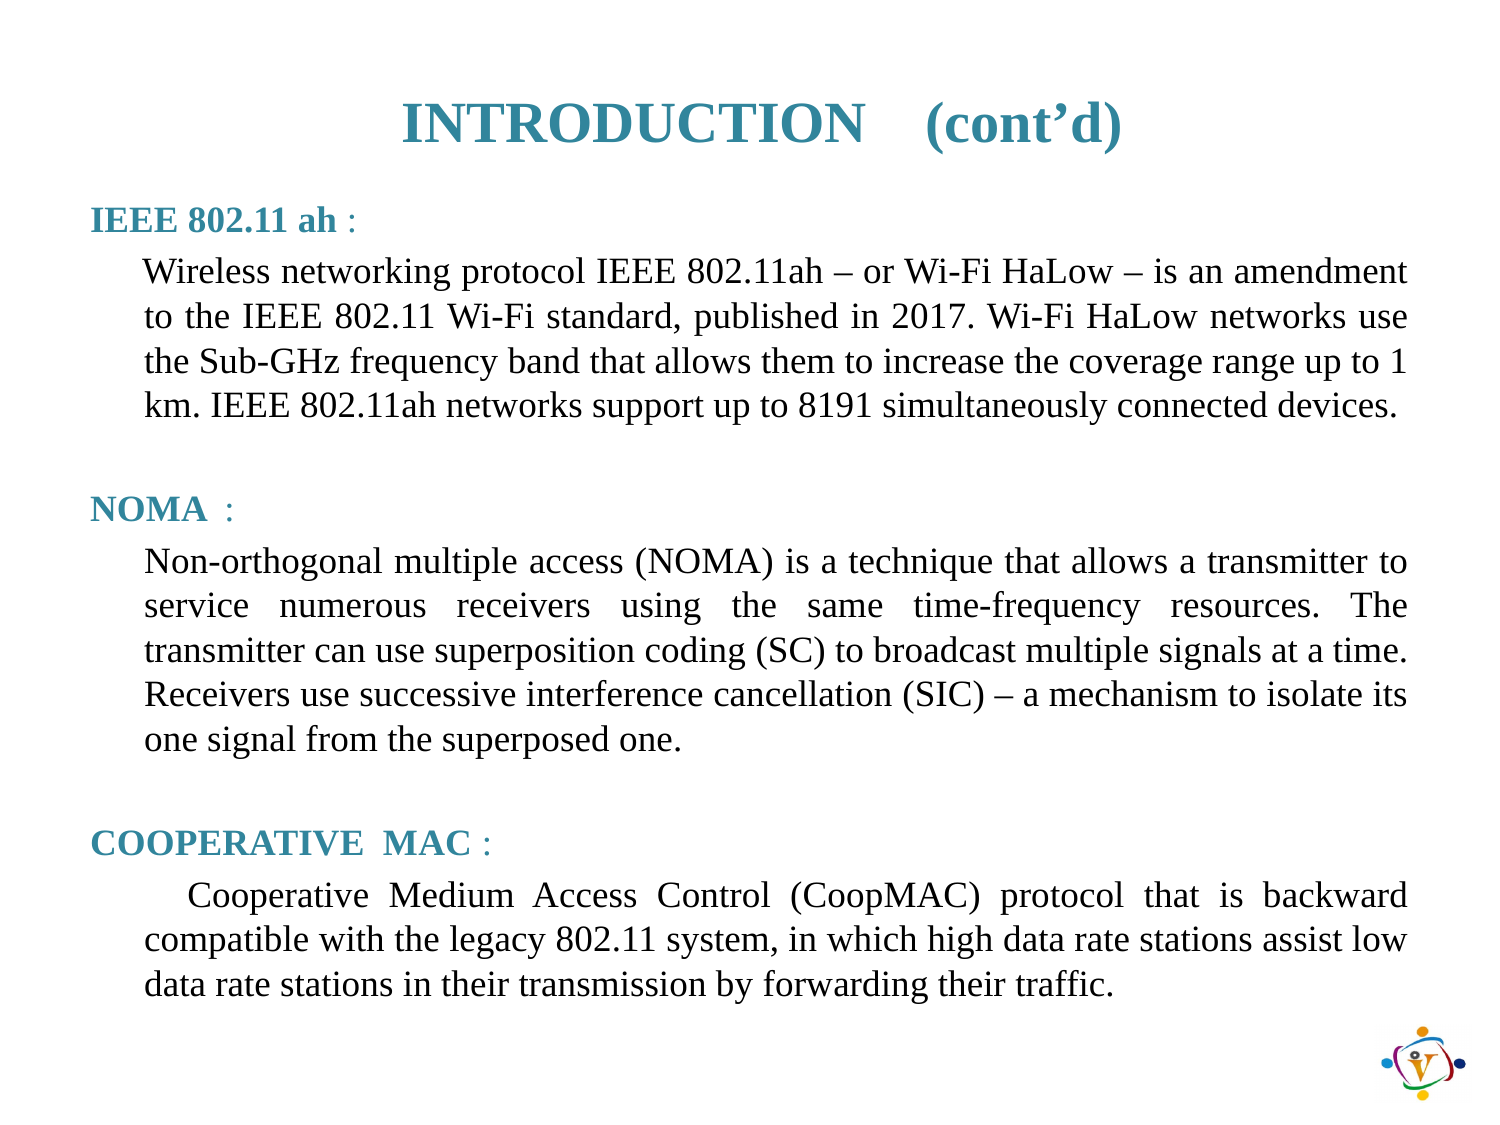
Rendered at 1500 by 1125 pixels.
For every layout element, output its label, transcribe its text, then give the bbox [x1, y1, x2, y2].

picture [1374, 1024, 1472, 1103]
list IEEE 802.11 ah : Wireless networking protocol IEEE 802.11ah – or Wi-Fi HaLow – is an amendment to the IEEE 802.11 Wi-Fi standard, published in 2017. Wi-Fi HaLow networks use the Sub-GHz frequency band that allows them to increase the coverage range up to 1 km. IEEE 802.11ah networks support up to 8191 simultaneously connected devices. NOMA : Non-orthogonal multiple access (NOMA) is a technique that allows a transmitter to service numerous receivers using the same time-frequency resources. The transmitter can use superposition coding (SC) to broadcast multiple signals at a time. Receivers use successive interference cancellation (SIC) – a mechanism to isolate its one signal from the superposed one. COOPERATIVE MAC : Cooperative Medium Access Control (CoopMAC) protocol that is backward compatible with the legacy 802.11 system, in which high data rate stations assist low data rate stations in their transmission by forwarding their traffic. [75, 187, 1425, 1025]
title INTRODUCTION (cont’d) [87, 37, 1438, 200]
